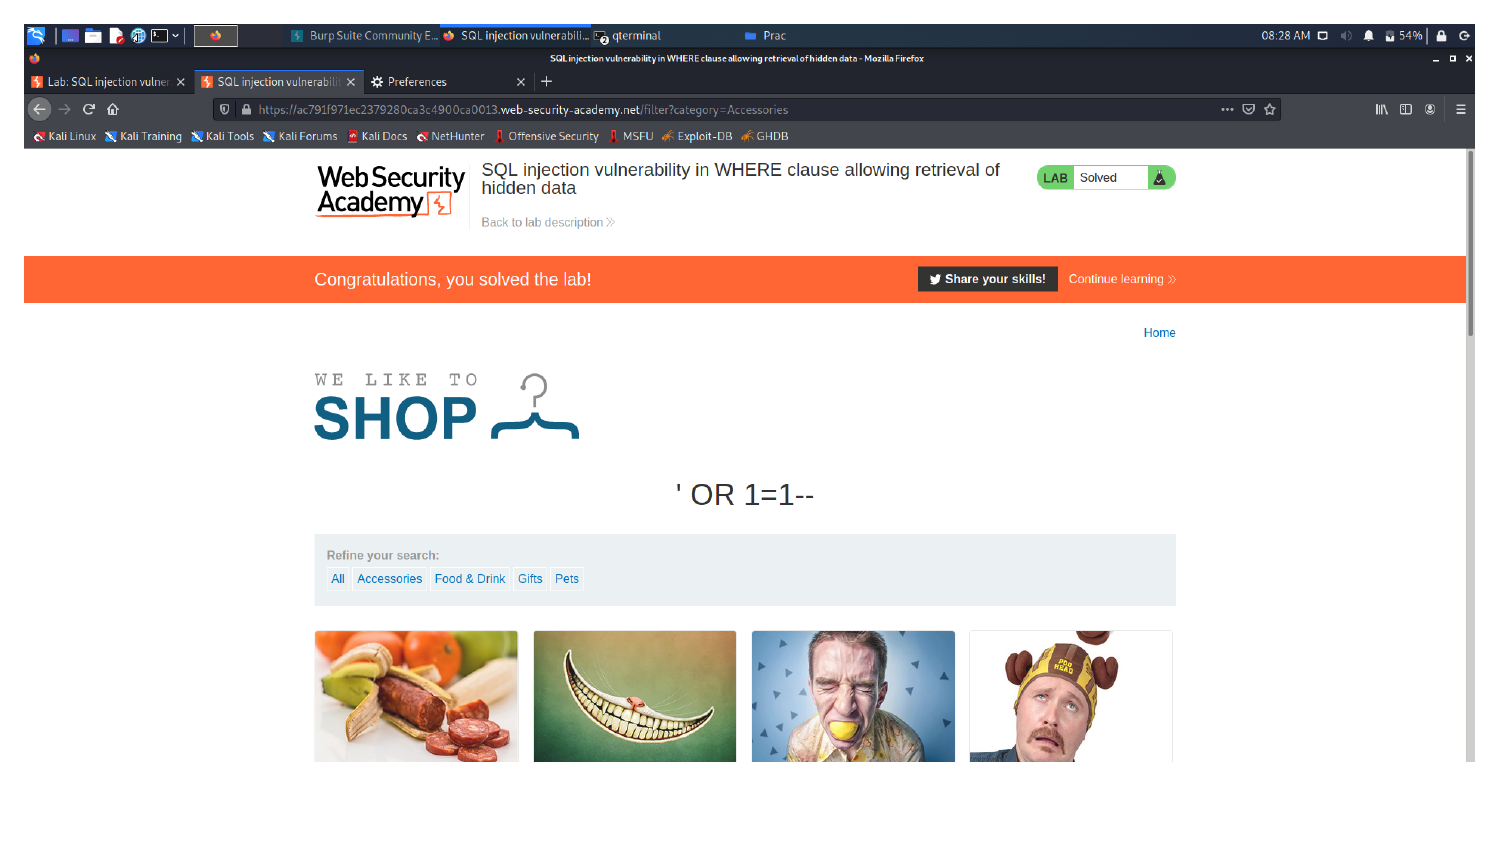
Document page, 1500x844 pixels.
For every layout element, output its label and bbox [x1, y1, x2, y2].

picture [24, 24, 1476, 762]
